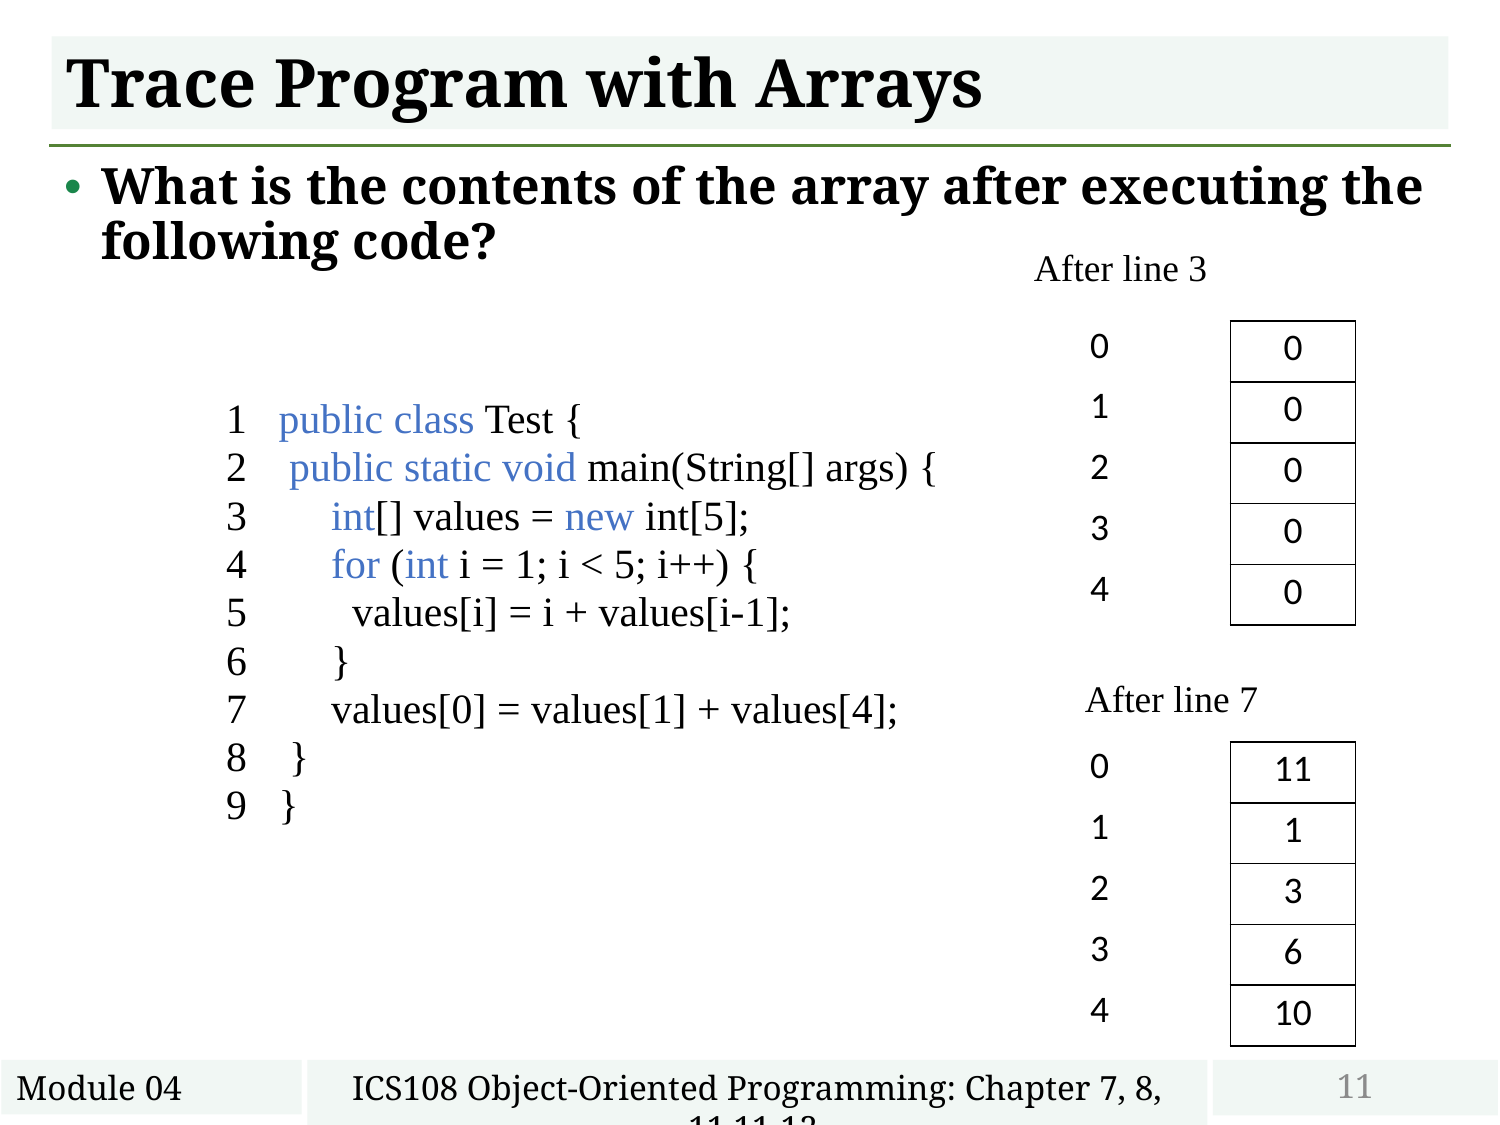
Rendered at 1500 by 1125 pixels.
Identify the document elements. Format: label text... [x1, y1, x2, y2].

text_box After line 7 [1070, 667, 1274, 728]
title Trace Program with Arrays [51, 36, 1449, 130]
table_cell 1 [1037, 800, 1162, 861]
slide_number 11 [1212, 1059, 1498, 1116]
table_header 0 [1231, 322, 1355, 381]
table_header 0 [1037, 739, 1162, 800]
table_cell 0 [1231, 504, 1355, 564]
table_cell 0 [1231, 565, 1355, 624]
table_header 11 [1231, 743, 1355, 802]
table_cell 2 [1037, 440, 1162, 501]
table_cell 4 [1037, 562, 1162, 623]
text_box After line 3 [1019, 236, 1223, 297]
table_cell 4 [1037, 983, 1162, 1043]
table_header 0 [1037, 318, 1162, 379]
table_cell 6 [1231, 925, 1355, 984]
text_box 1 public class Test { 2 public static void main(String[] args) { 3 int[] values = new int[5]; 4 for (int i = 1; i < 5; i++) { 5 values[i] = i + values[i-1]; 6 } 7 values[0] = values[1] + values[4]; 8 } 9 } [211, 393, 994, 857]
table_cell 2 [1037, 861, 1162, 922]
table_cell 1 [1231, 804, 1355, 863]
list What is the contents of the array after executing the following code? [49, 154, 1451, 1044]
table_cell 10 [1231, 986, 1355, 1045]
table_cell 0 [1231, 444, 1355, 503]
table_cell 3 [1037, 922, 1162, 983]
table_cell 3 [1231, 864, 1355, 924]
table_cell 3 [1037, 501, 1162, 562]
table_cell 0 [1231, 383, 1355, 442]
table_cell 1 [1037, 379, 1162, 440]
